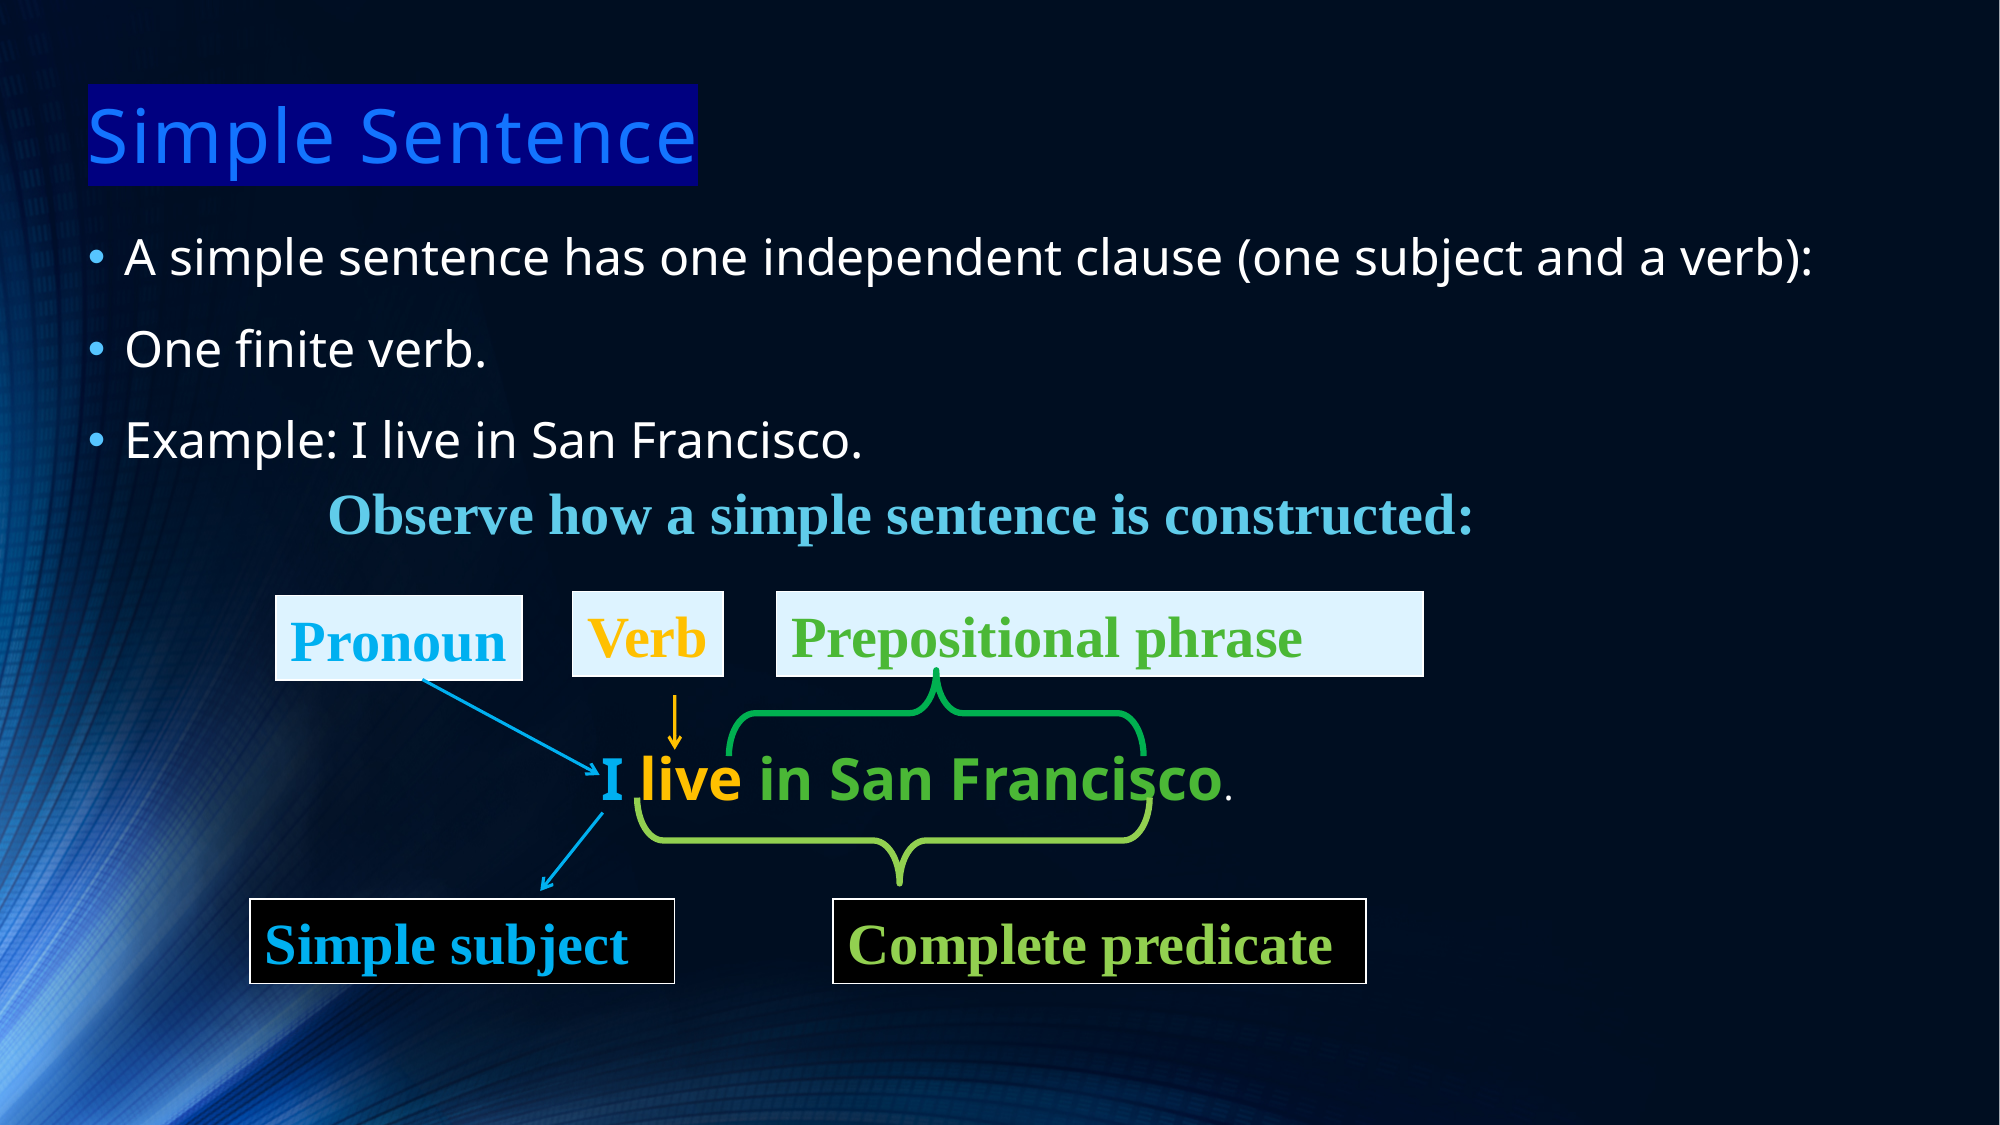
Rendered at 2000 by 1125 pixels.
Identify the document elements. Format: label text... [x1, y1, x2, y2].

text_box [728, 670, 1144, 757]
text_box Observe how a simple sentence is constructed: [312, 468, 1576, 554]
text_box Pronoun [276, 595, 522, 681]
list A simple sentence has one independent clause (one subject and a verb): One finite verb. Example: I live in San Francisco. [72, 224, 1950, 1088]
text_box Verb [572, 591, 723, 677]
text_box [540, 811, 604, 892]
text_box [421, 678, 600, 776]
picture [0, 0, 2000, 1125]
text_box Complete predicate [833, 898, 1367, 984]
text_box Simple subject [249, 898, 675, 984]
text_box Prepositional phrase [776, 591, 1423, 677]
text_box [667, 695, 682, 750]
text_box I live in San Francisco. [586, 734, 1312, 820]
title Simple Sentence [72, 37, 1748, 188]
text_box [637, 797, 1150, 884]
